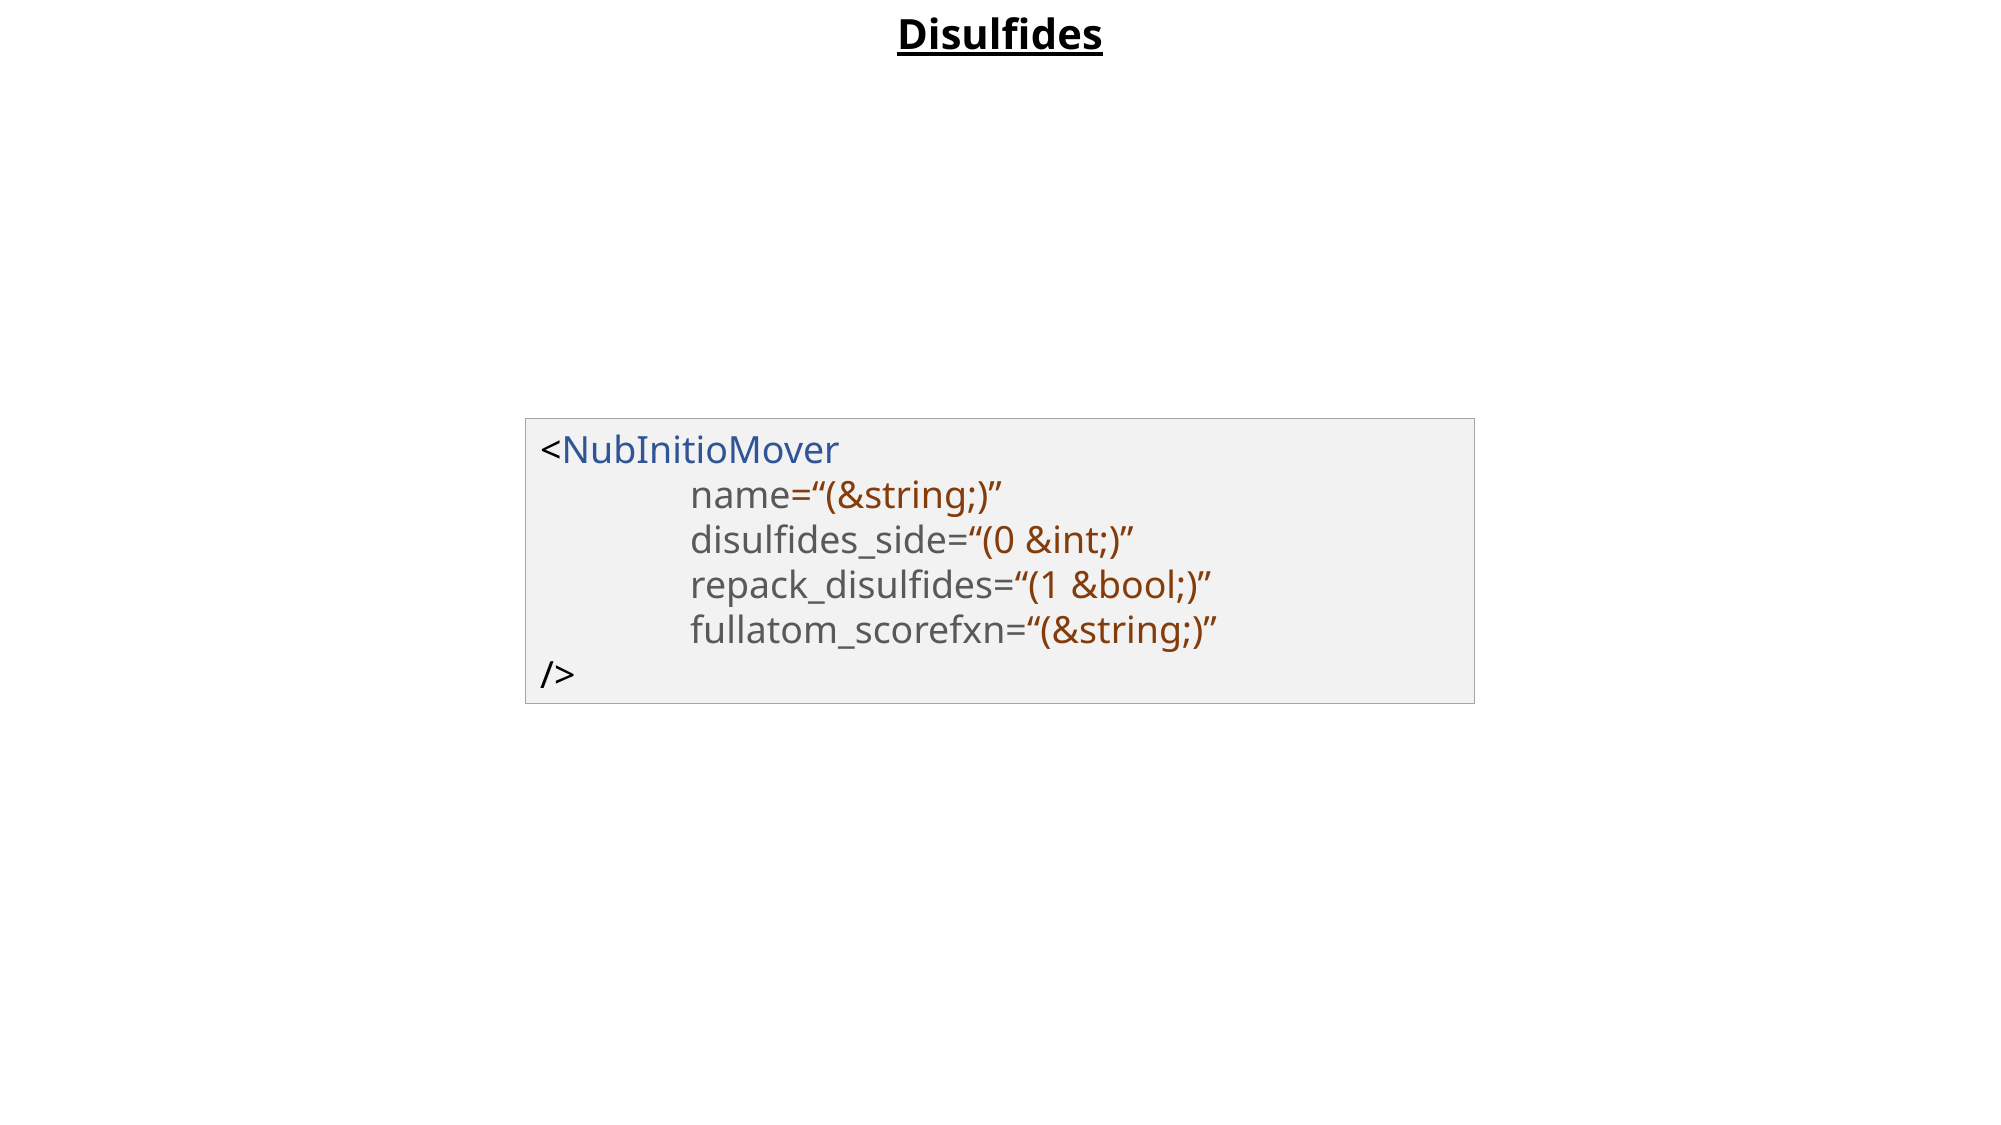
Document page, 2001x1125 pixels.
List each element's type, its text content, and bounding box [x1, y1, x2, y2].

text_box <NubInitioMover name=“(&string;)” disulfides_side=“(0 &int;)” repack_disulfides=“(1 &bool;)” fullatom_scorefxn=“(&string;)” /> [525, 418, 1475, 704]
text_box Disulfides [882, 0, 1118, 65]
